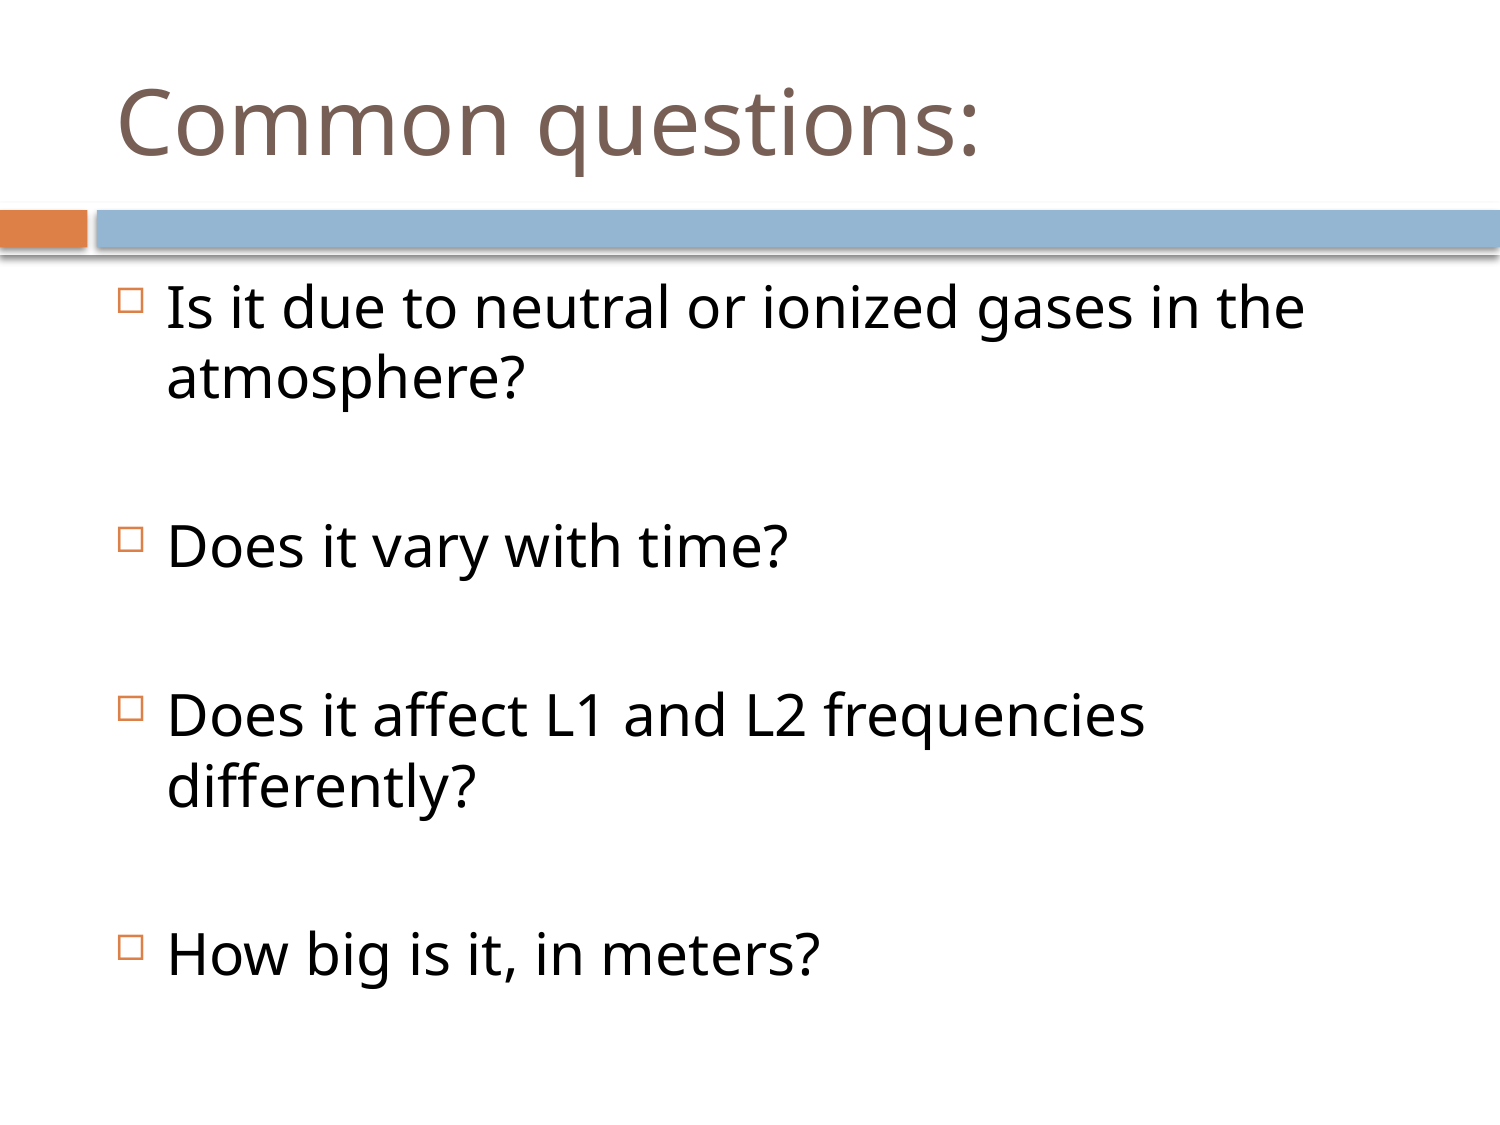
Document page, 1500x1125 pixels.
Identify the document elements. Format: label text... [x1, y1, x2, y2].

title Common questions: [100, 37, 1438, 200]
list Is it due to neutral or ionized gases in the atmosphere? Does it vary with time? Does it affect L1 and L2 frequencies differently? How big is it, in meters? [100, 262, 1438, 1000]
